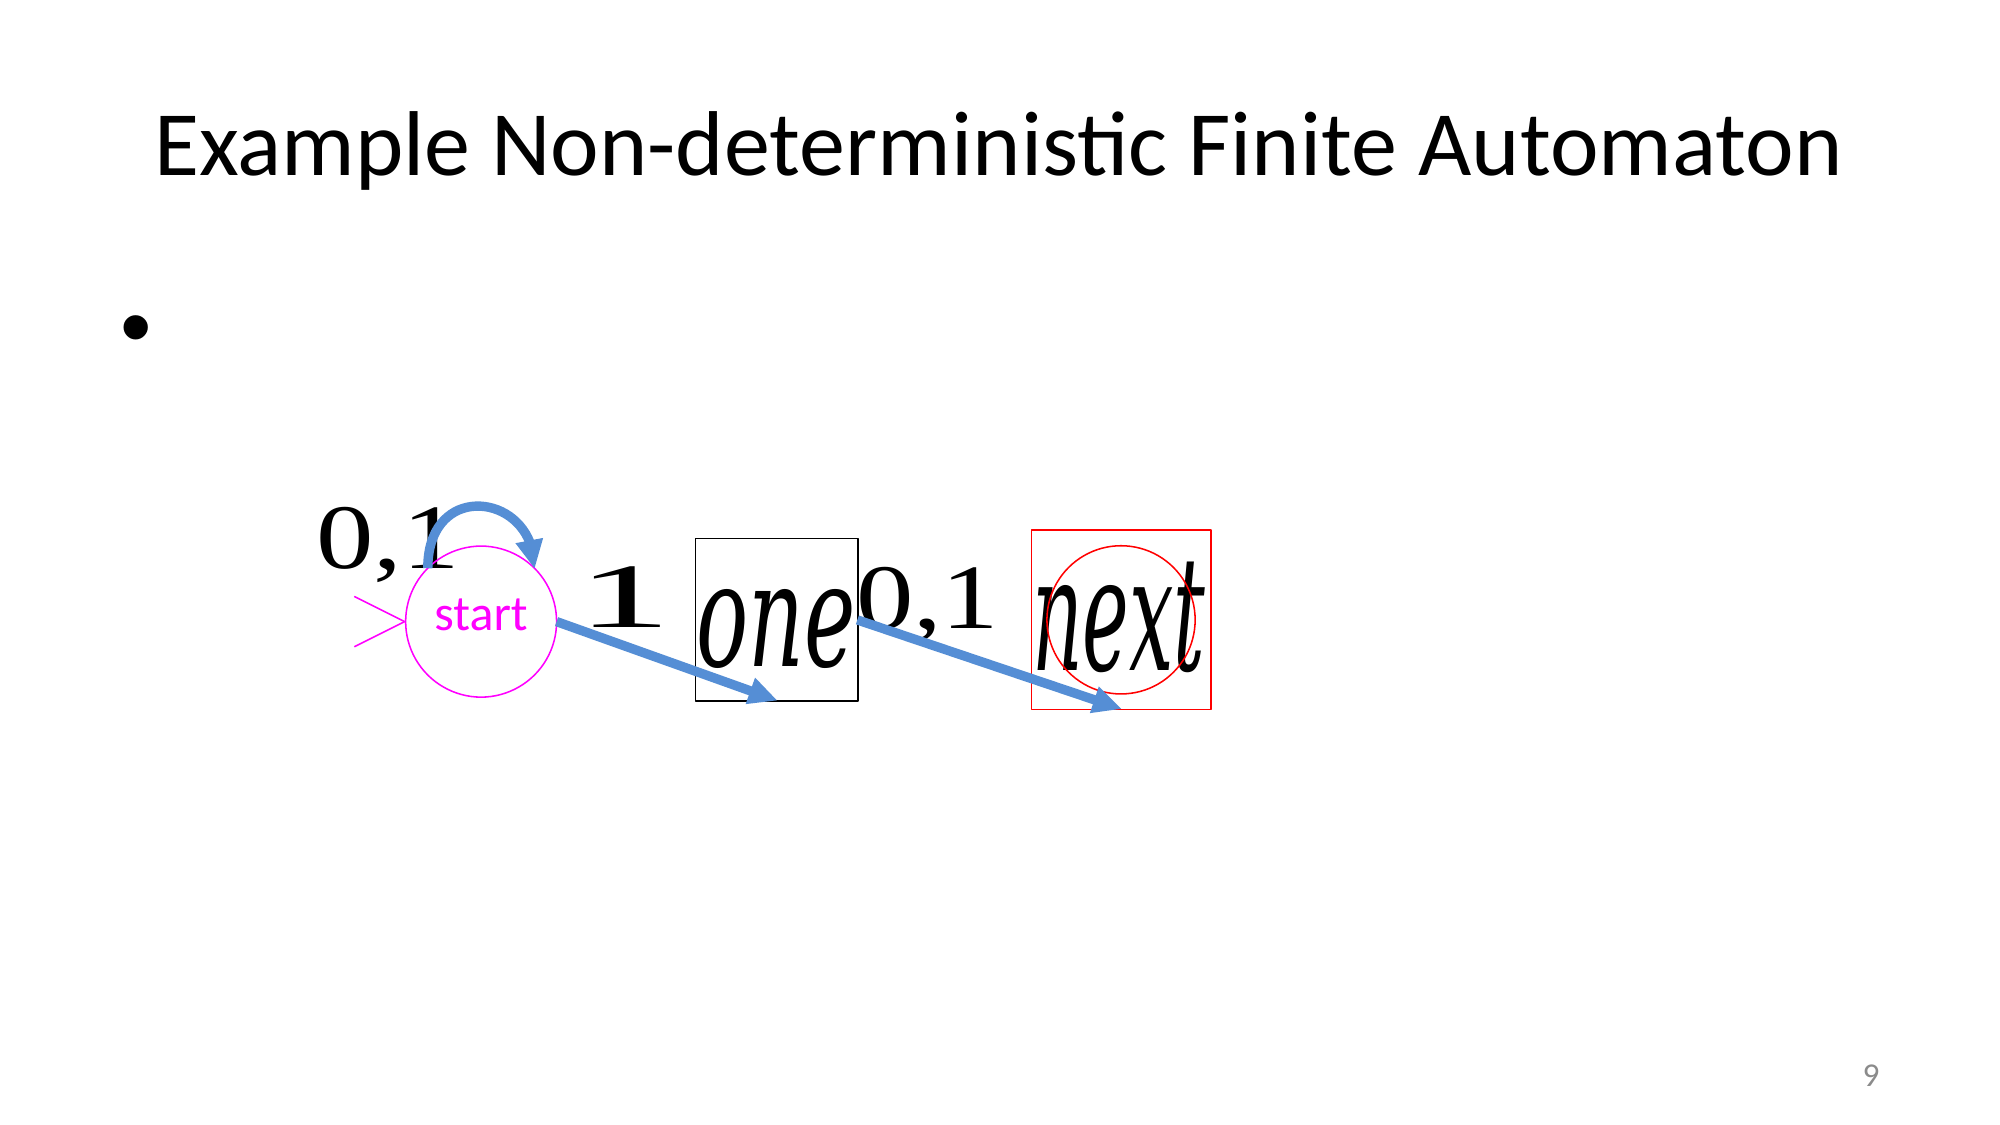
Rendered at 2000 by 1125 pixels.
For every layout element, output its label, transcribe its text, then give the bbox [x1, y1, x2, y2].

slide_number 9 [1432, 1042, 1900, 1103]
title Example Non-deterministic Finite Automaton [99, 45, 1900, 233]
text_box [316, 487, 1211, 709]
